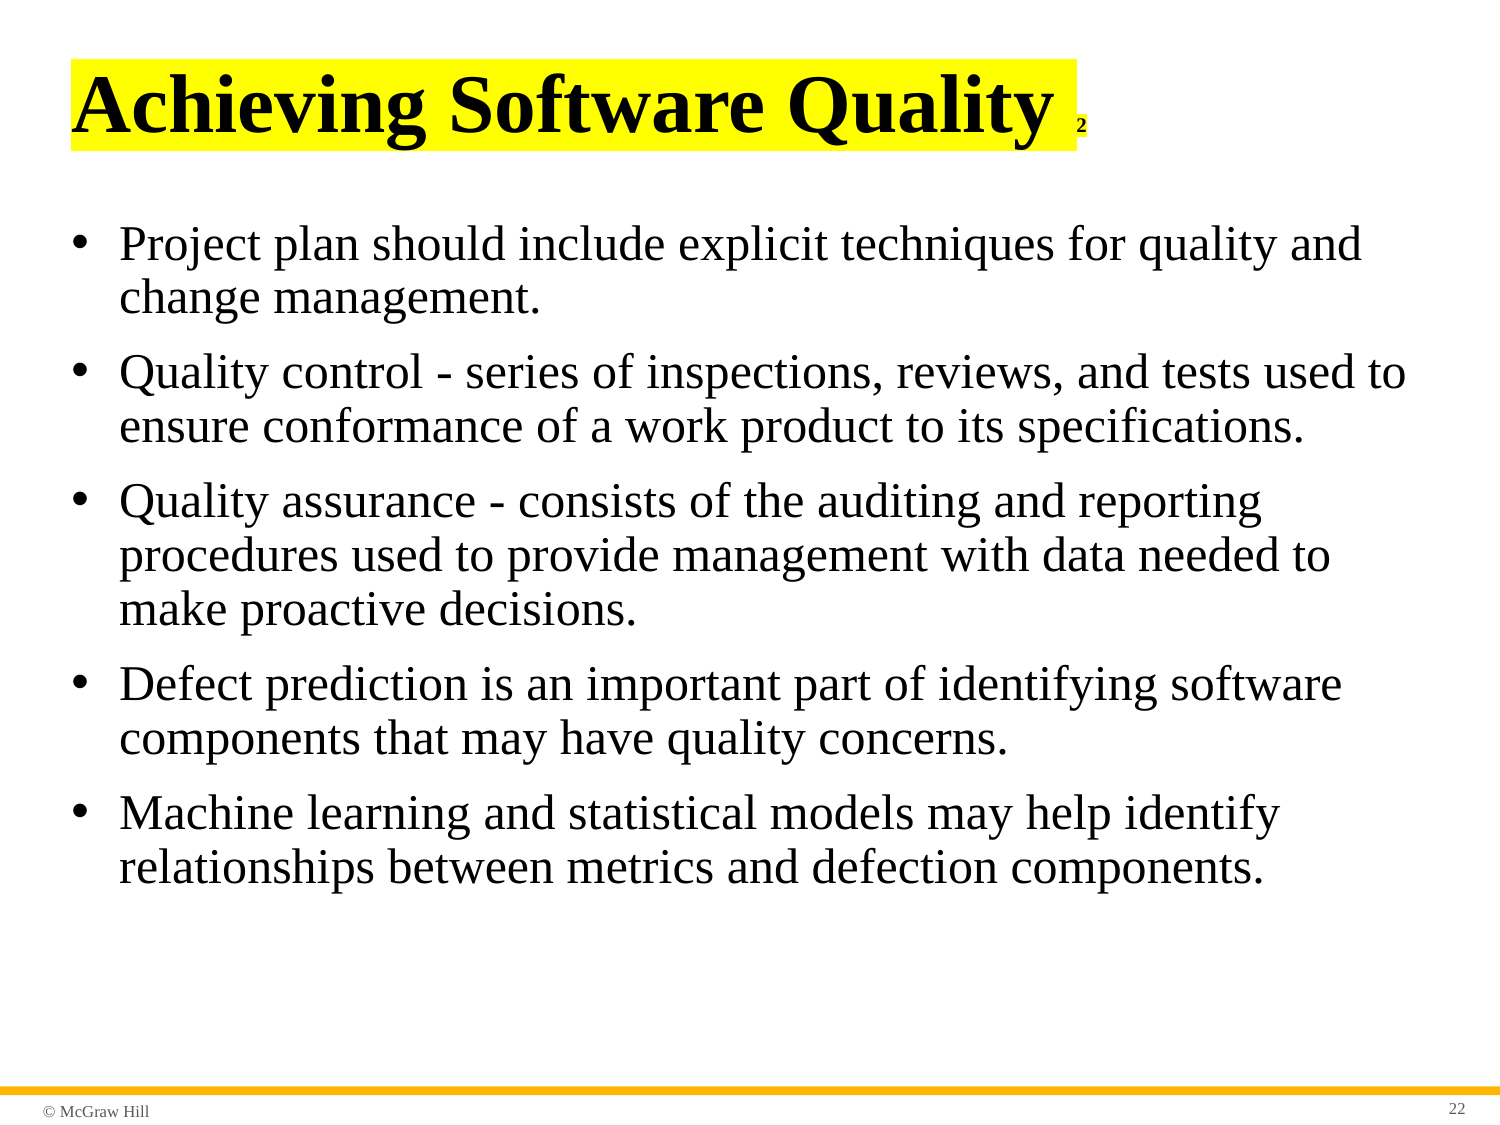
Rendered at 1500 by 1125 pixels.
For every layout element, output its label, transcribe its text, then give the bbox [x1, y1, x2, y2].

list Project plan should include explicit techniques for quality and change management. Quality control - series of inspections, reviews, and tests used to ensure conformance of a work product to its specifications. Quality assurance - consists of the auditing and reporting procedures used to provide management with data needed to make proactive decisions. Defect prediction is an important part of identifying software components that may have quality concerns. Machine learning and statistical models may help identify relationships between metrics and defection components. [56, 209, 1444, 1025]
title Achieving Software Quality 2 [56, 50, 1444, 162]
slide_number 22 [1415, 1094, 1474, 1122]
